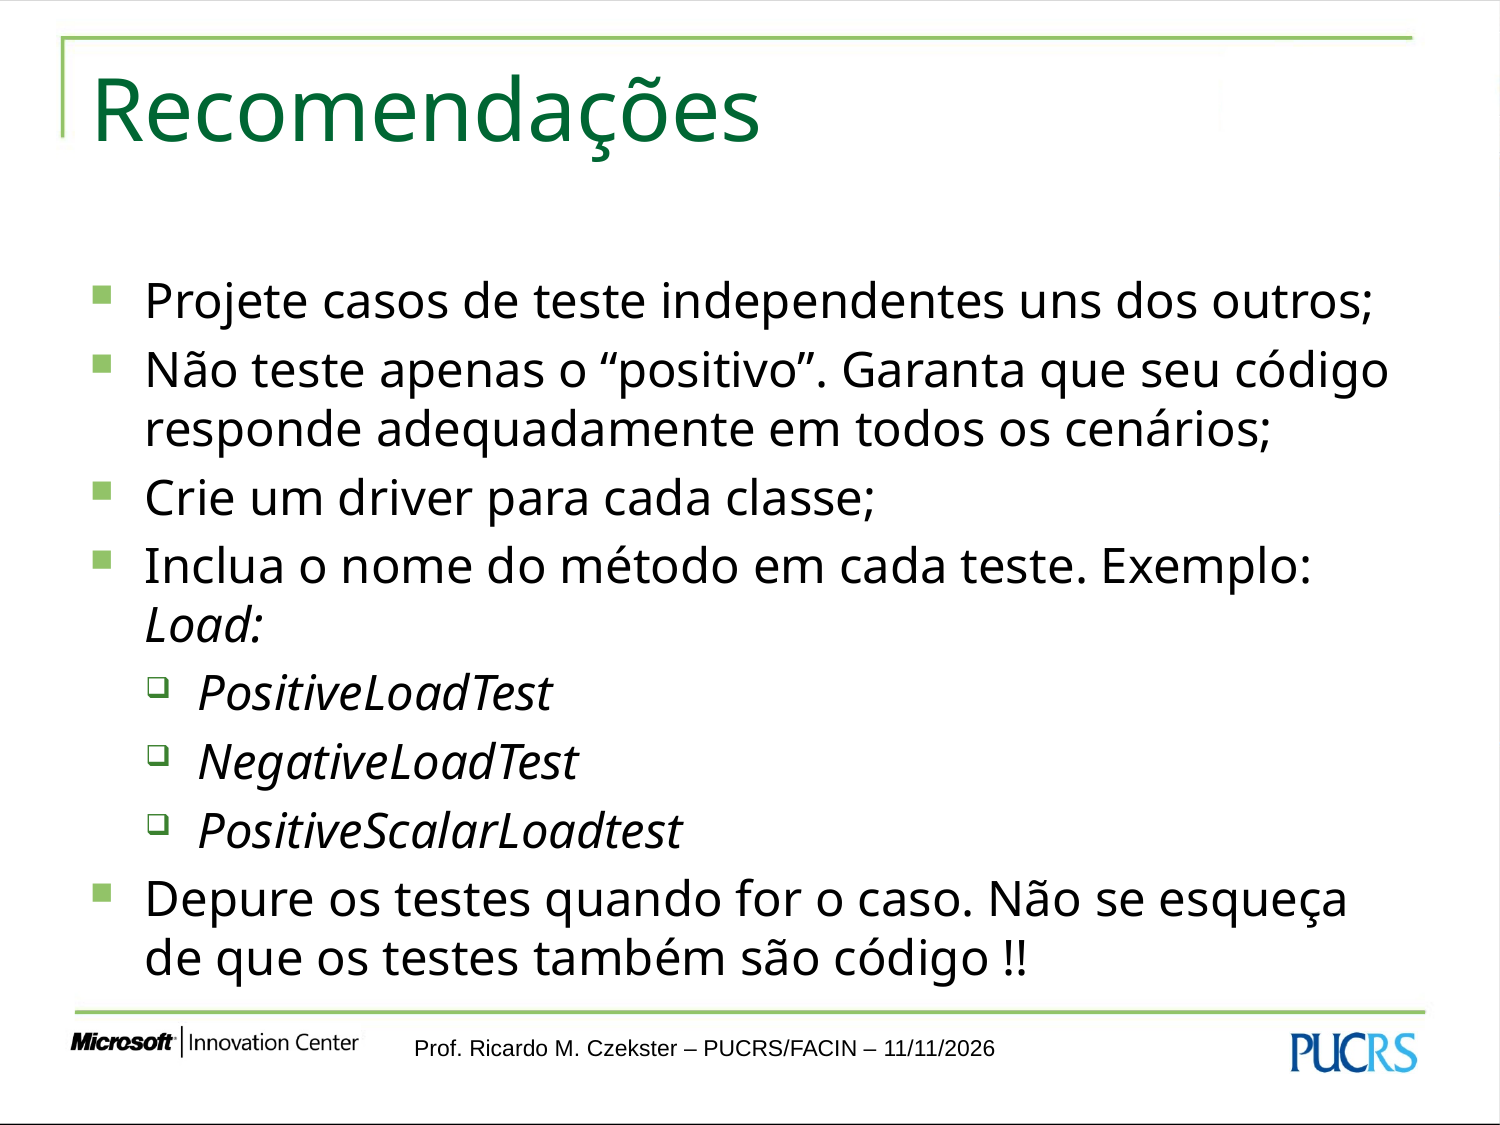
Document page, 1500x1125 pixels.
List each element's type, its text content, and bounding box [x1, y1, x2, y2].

picture [0, 0, 1500, 1125]
list Projete casos de teste independentes uns dos outros; Não teste apenas o “positivo”. Garanta que seu código responde adequadamente em todos os cenários; Crie um driver para cada classe; Inclua o nome do método em cada teste. Exemplo: Load: PositiveLoadTest NegativeLoadTest PositiveScalarLoadtest Depure os testes quando for o caso. Não se esqueça de que os testes também são código !! [74, 262, 1426, 1006]
title Recomendações [74, 46, 1419, 235]
